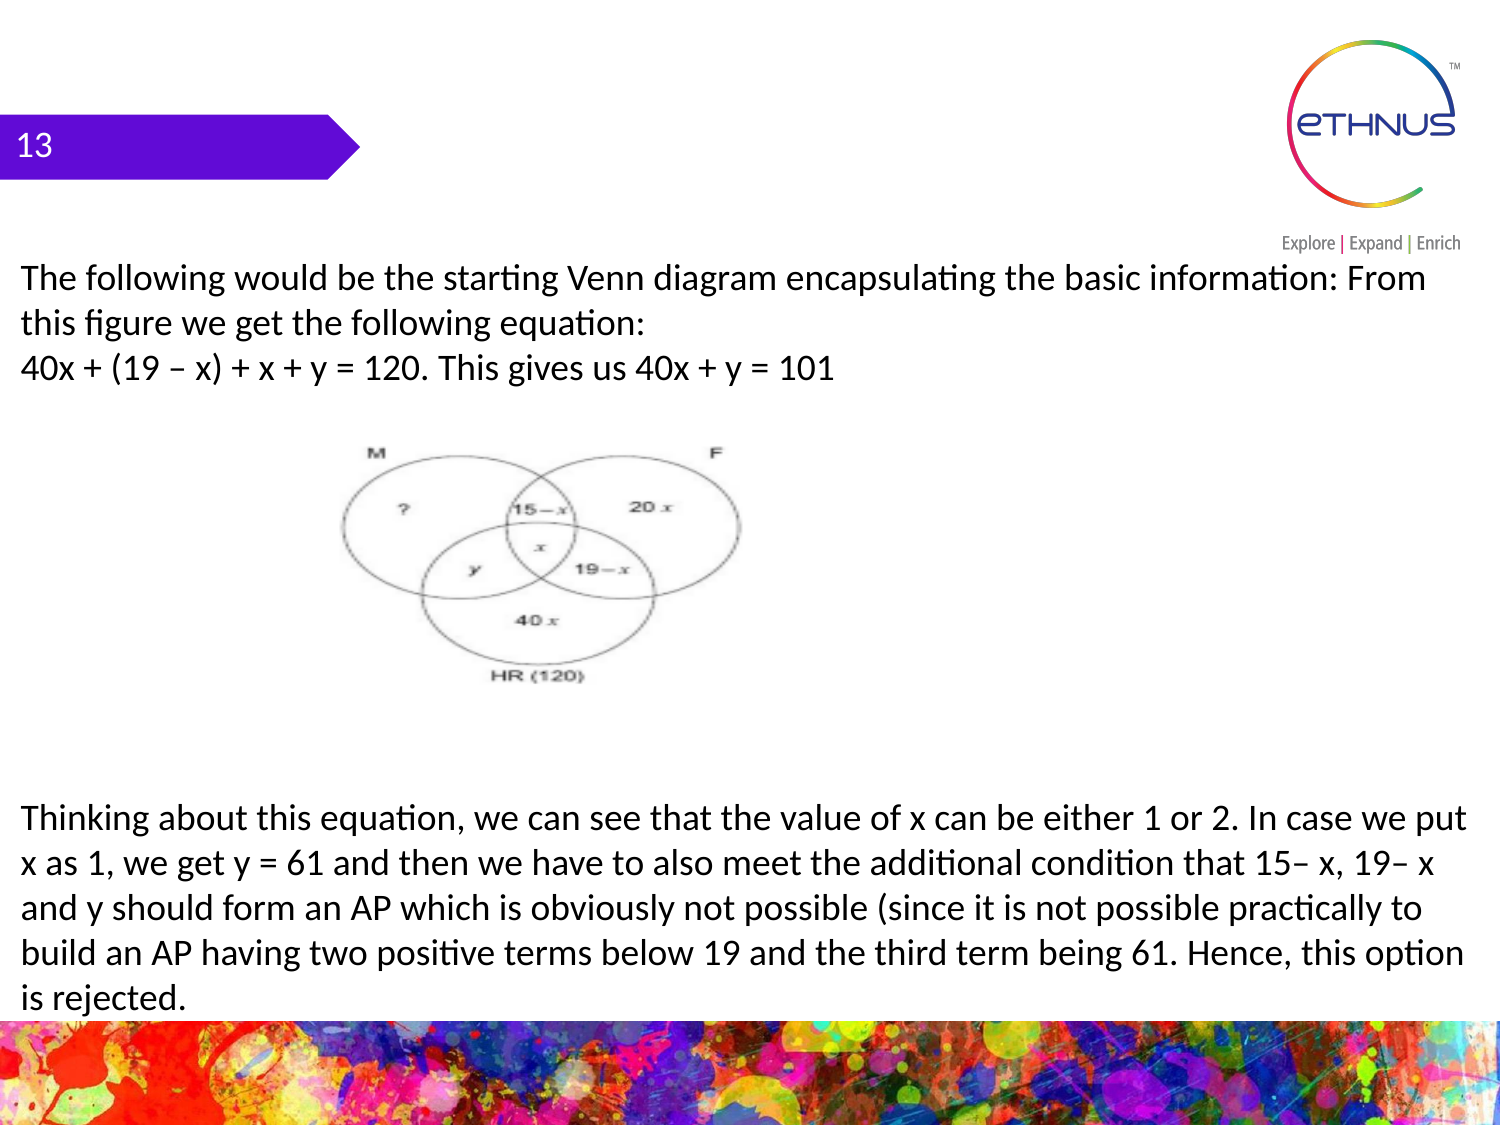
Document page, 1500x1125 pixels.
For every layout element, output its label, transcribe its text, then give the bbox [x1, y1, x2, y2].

picture [268, 435, 810, 716]
picture [1283, 40, 1460, 228]
picture [0, 1021, 1500, 1125]
list The following would be the starting Venn diagram encapsulating the basic information: From this figure we get the following equation: 40x + (19 – x) + x + y = 120. This gives us 40x + y = 101 Thinking about this equation, we can see that the value of x can be either 1 or 2. In case we put x as 1, we get y = 61 and then we have to also meet the additional condition that 15– x, 19– x and y should form an AP which is obviously not possible (since it is not possible practically to build an AP having two positive terms below 19 and the third term being 61. Hence, this option is rejected. [0, 228, 1500, 664]
list 13 [0, 114, 324, 177]
